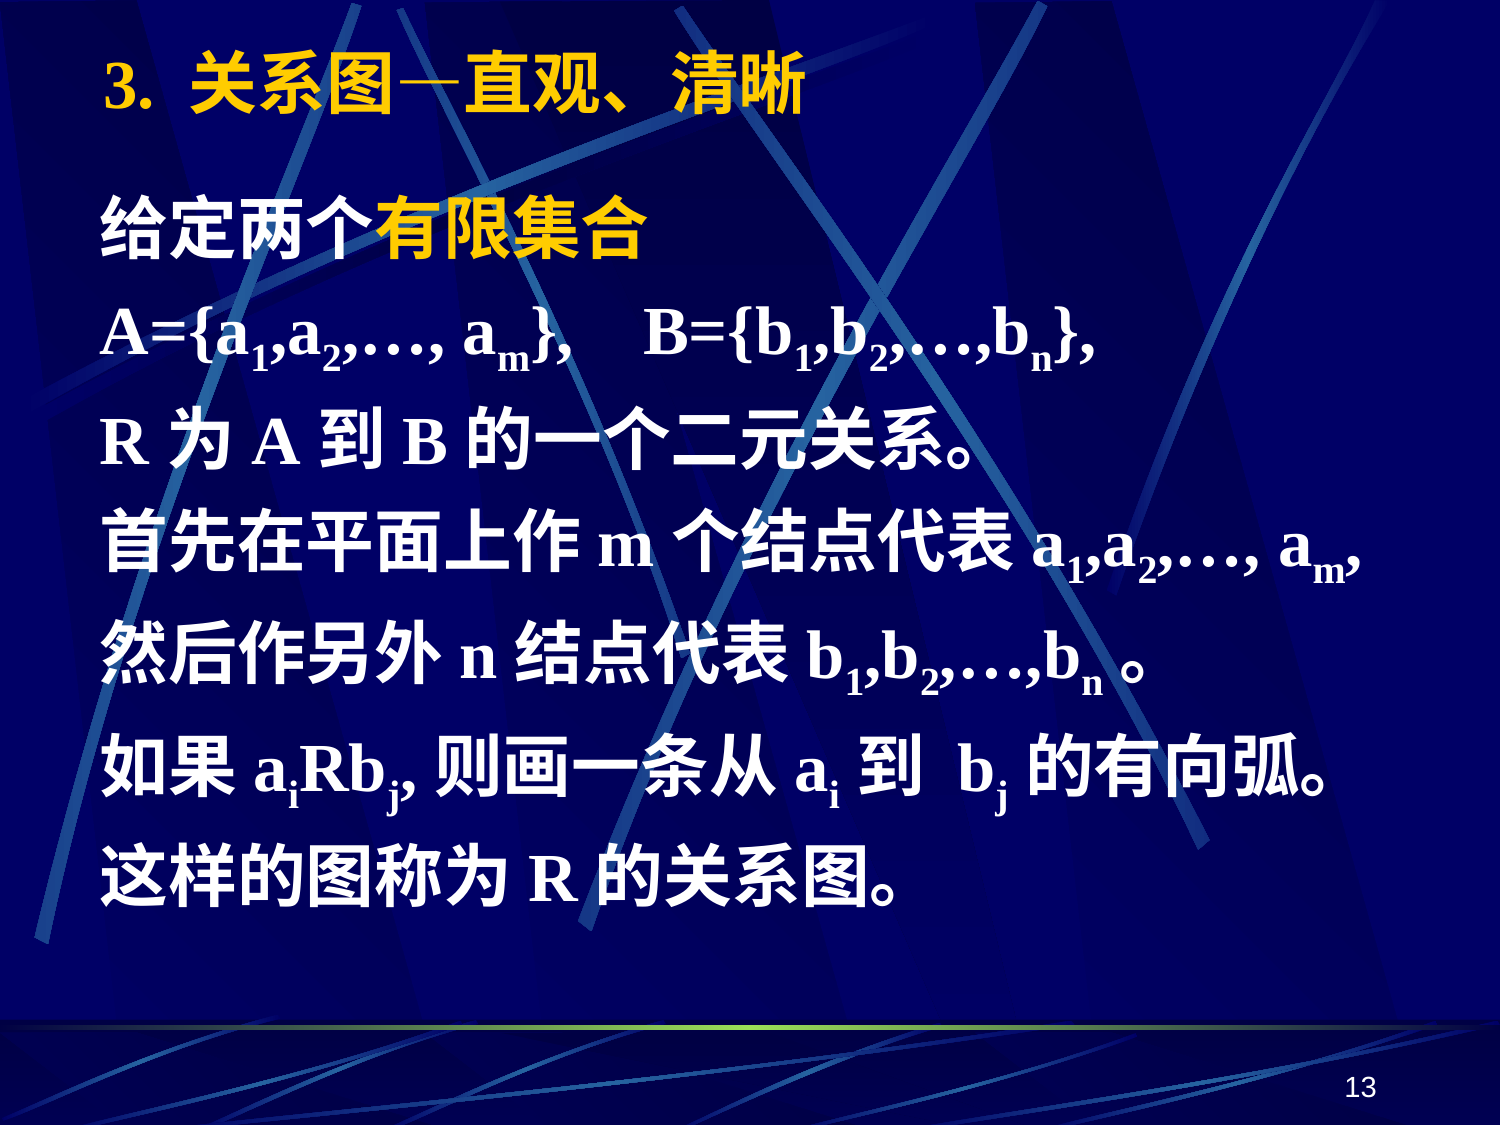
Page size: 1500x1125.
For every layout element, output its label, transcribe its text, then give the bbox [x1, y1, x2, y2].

text_box 给定两个有限集合 A={a1,a2,…, am}, B={b1,b2,…,bn}, R为A到B的一个二元关系。 首先在平面上作m个结点代表a1,a2,…, am, 然后作另外n结点代表b1,b2,…,bn。 如果aiRbj,则画一条从ai到 bj的有向弧。 这样的图称为R的关系图。 [41, 160, 1447, 923]
title 3. 关系图—直观、清晰 [88, 32, 1364, 131]
slide_number 13 [1079, 1035, 1392, 1111]
